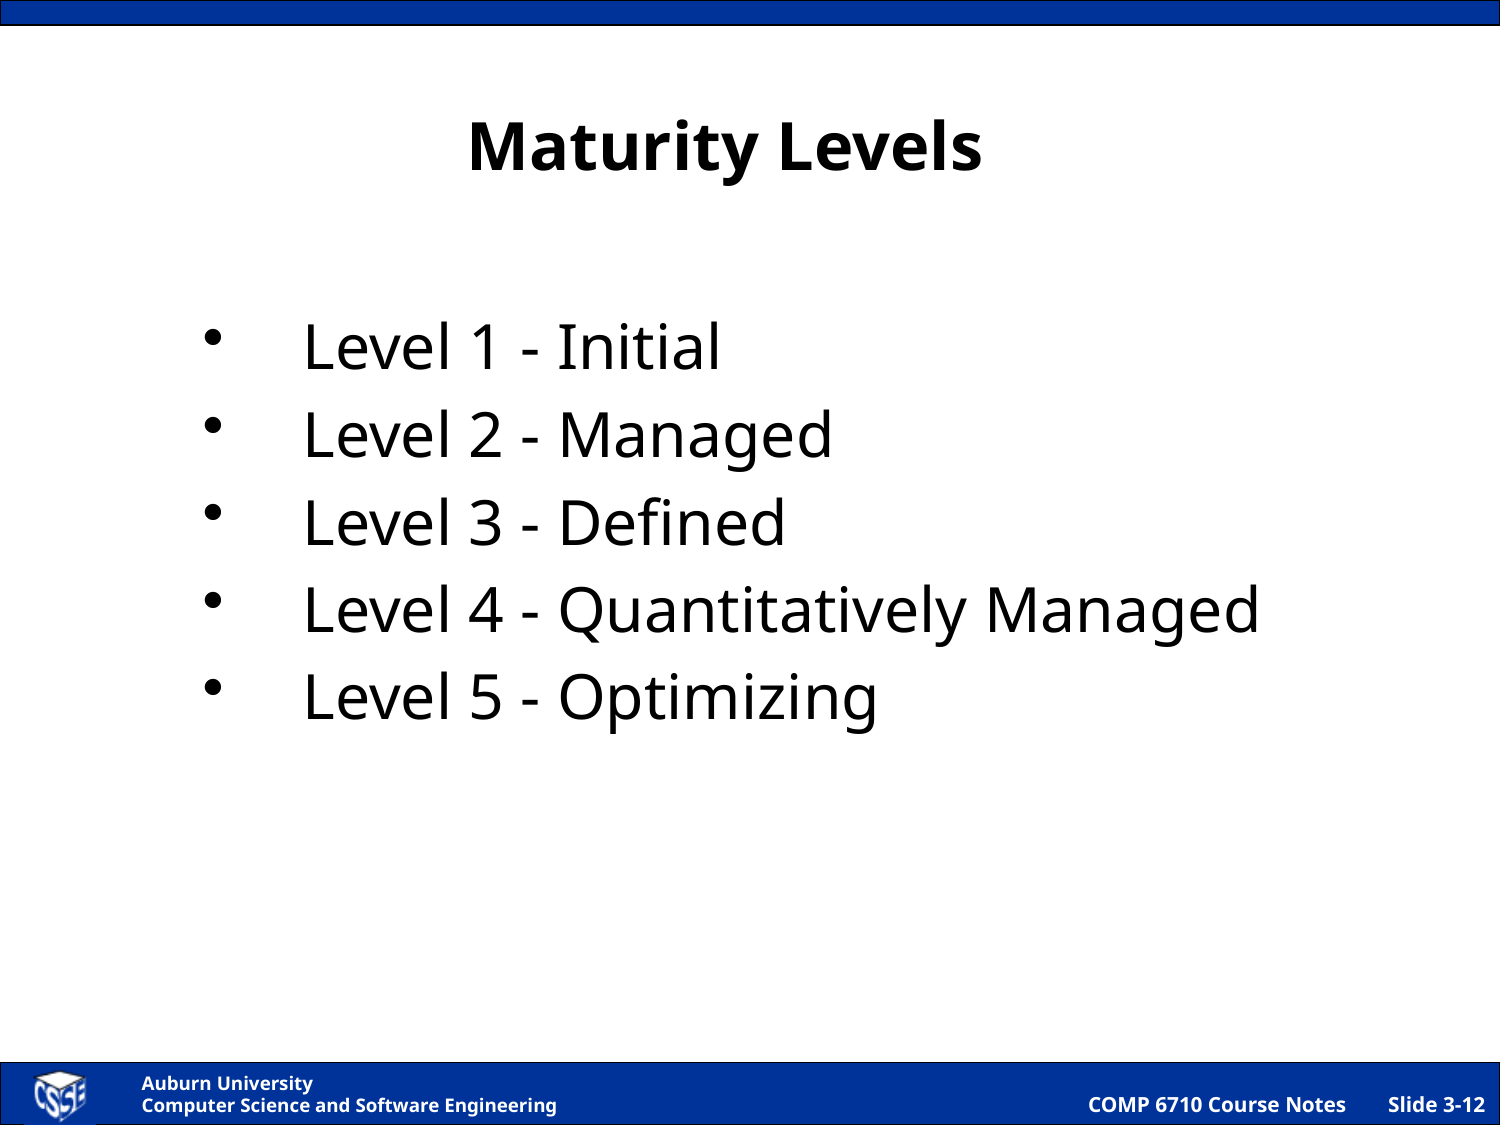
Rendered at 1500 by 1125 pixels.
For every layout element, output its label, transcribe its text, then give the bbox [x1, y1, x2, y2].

list Level 1 - Initial Level 2 - Managed Level 3 - Defined Level 4 - Quantitatively Managed Level 5 - Optimizing [187, 299, 1363, 963]
title Maturity Levels [99, 75, 1350, 213]
picture [24, 1066, 96, 1125]
